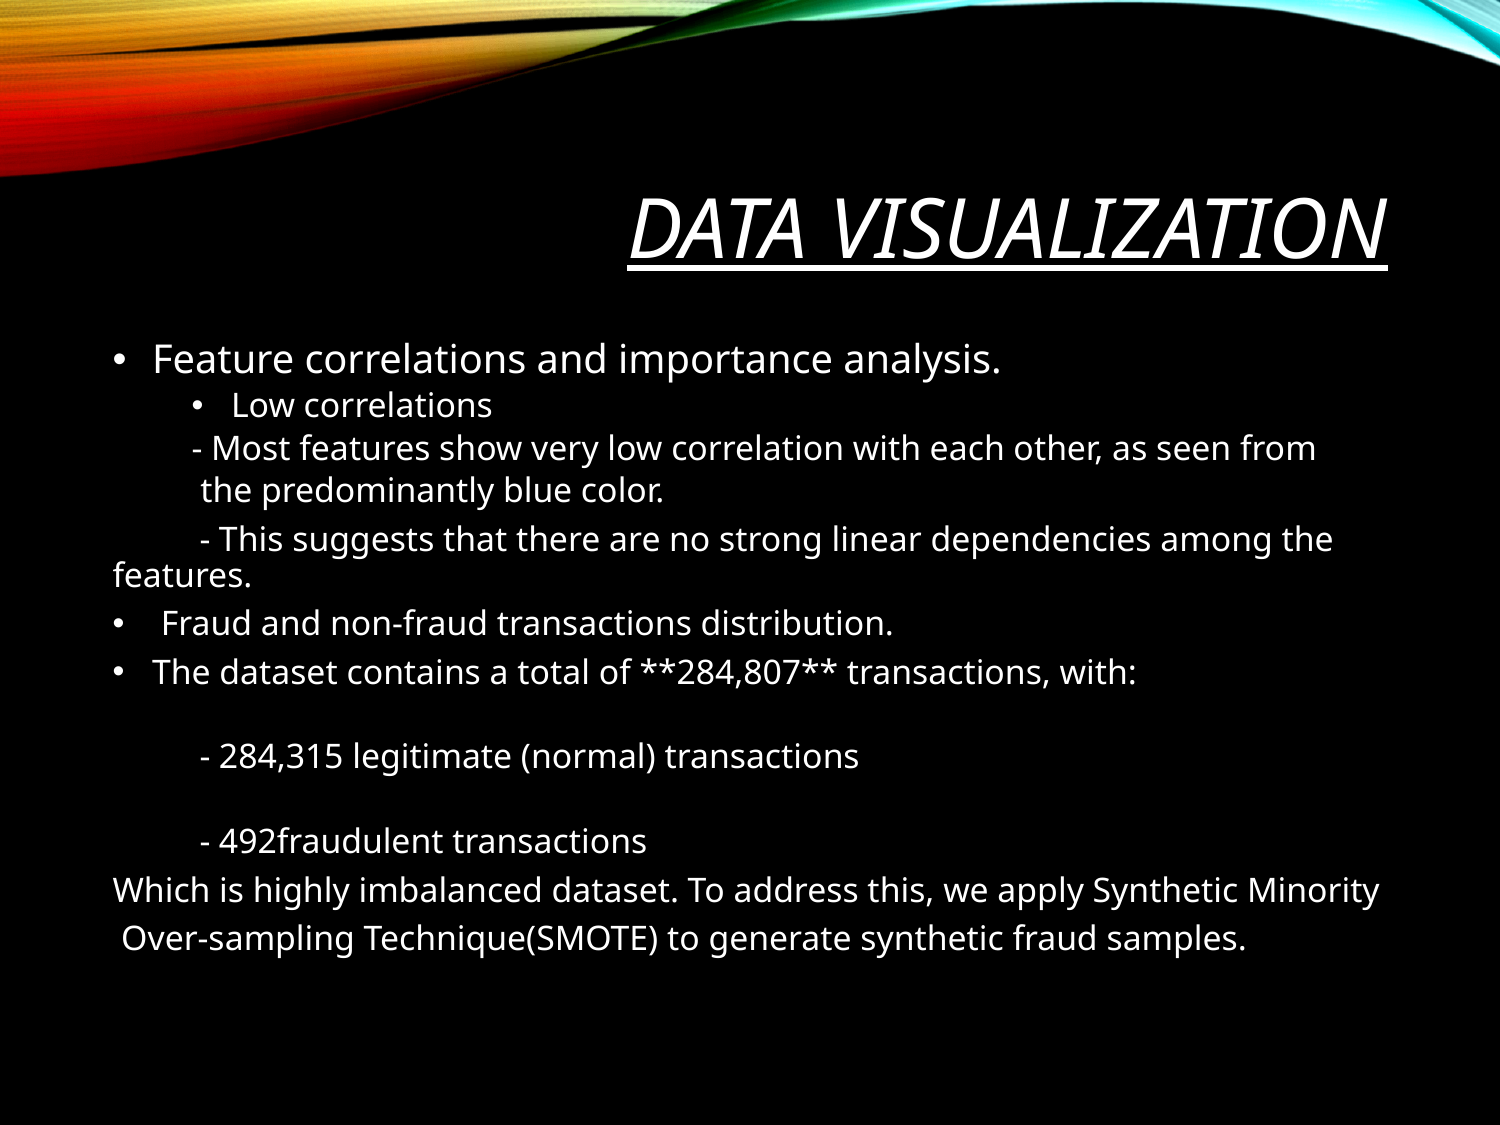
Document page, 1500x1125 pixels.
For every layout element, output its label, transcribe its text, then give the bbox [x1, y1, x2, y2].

list Feature correlations and importance analysis. Low correlations - Most features show very low correlation with each other, as seen from the predominantly blue color. - This suggests that there are no strong linear dependencies among the features. Fraud and non-fraud transactions distribution. The dataset contains a total of **284,807** transactions, with: - 284,315 legitimate (normal) transactions - 492fraudulent transactions Which is highly imbalanced dataset. To address this, we apply Synthetic Minority Over-sampling Technique(SMOTE) to generate synthetic fraud samples. [97, 332, 1403, 1000]
picture [0, 0, 1500, 178]
title Data Visualization [356, 125, 1403, 332]
